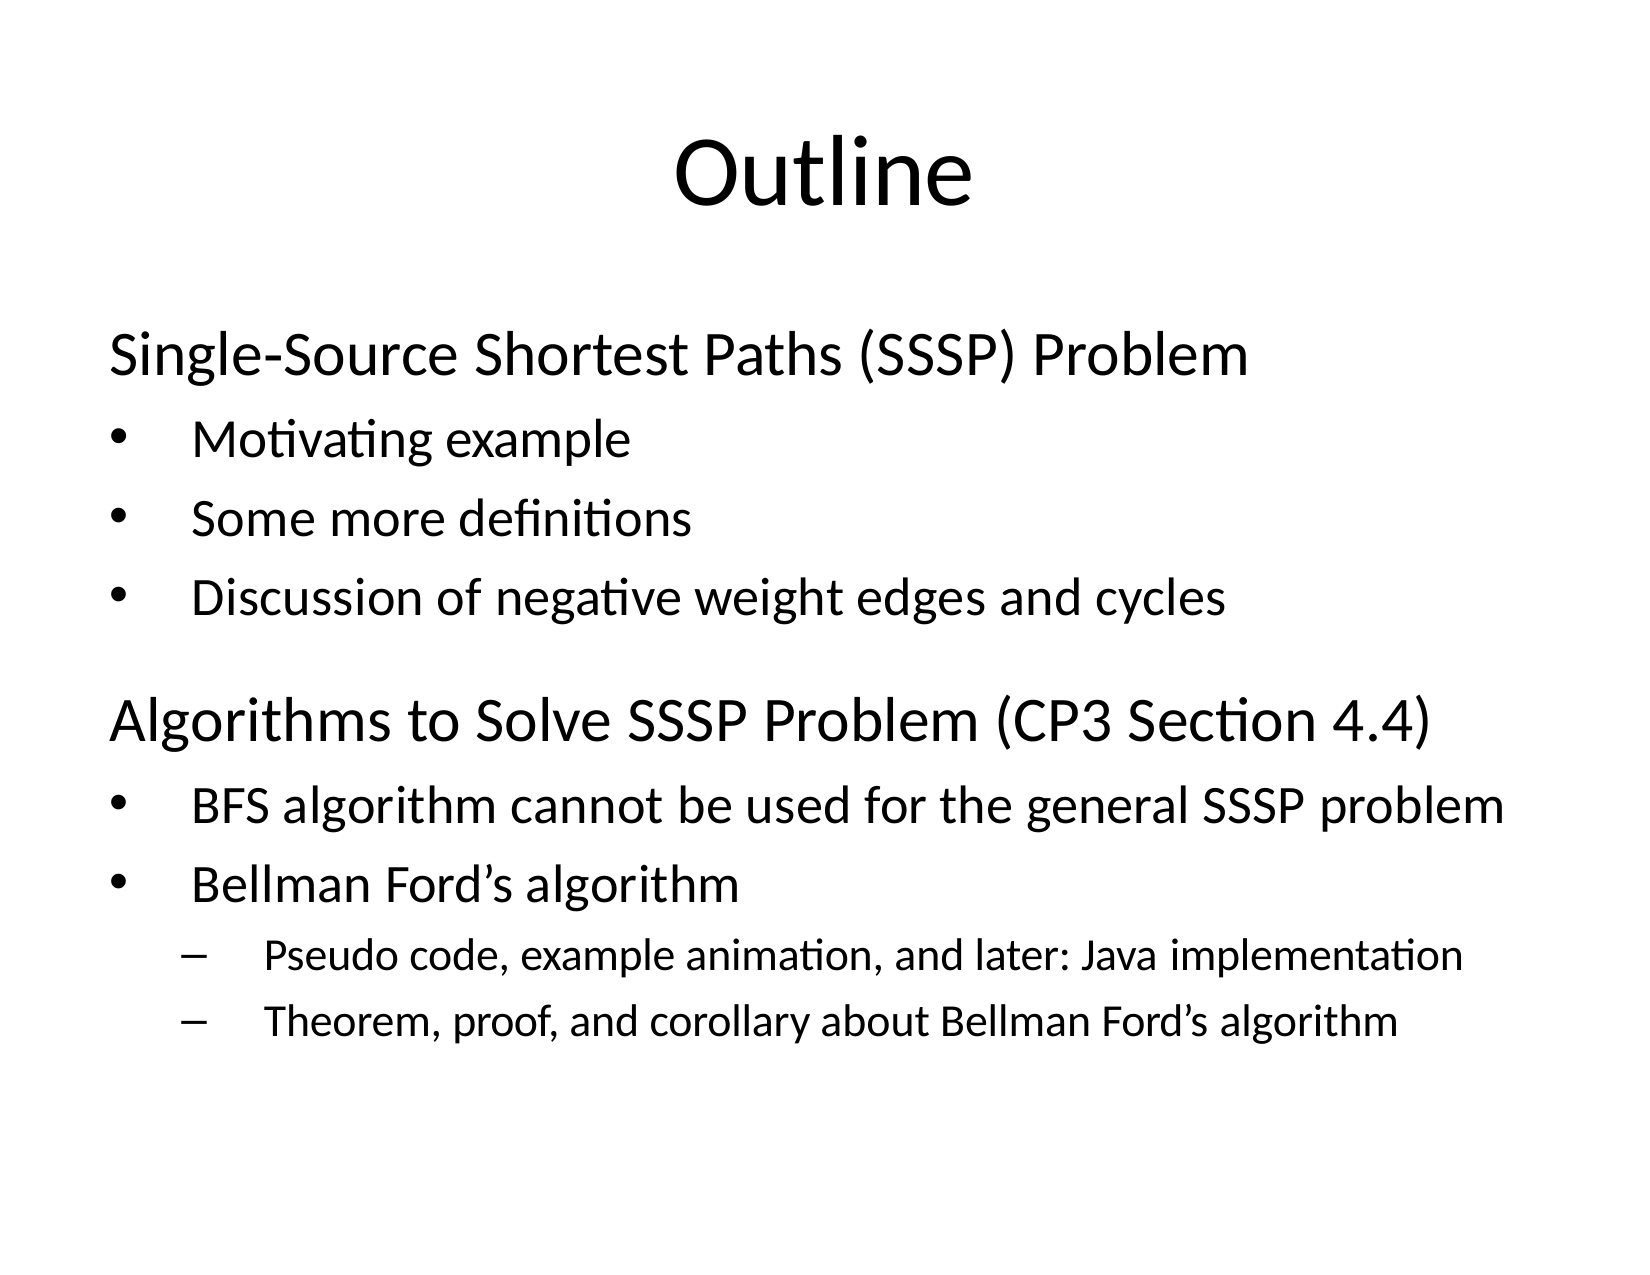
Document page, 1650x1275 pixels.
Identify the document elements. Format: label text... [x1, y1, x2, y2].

list Single‐Source Shortest Paths (SSSP) Problem Motivating example Some more definitions Discussion of negative weight edges and cycles Algorithms to Solve SSSP Problem (CP3 Section 4.4) BFS algorithm cannot be used for the general SSSP problem Bellman Ford’s algorithm Pseudo code, example animation, and later: Java implementation Theorem, proof, and corollary about Bellman Ford’s algorithm [73, 312, 1577, 1046]
title Outline [55, 104, 1595, 318]
